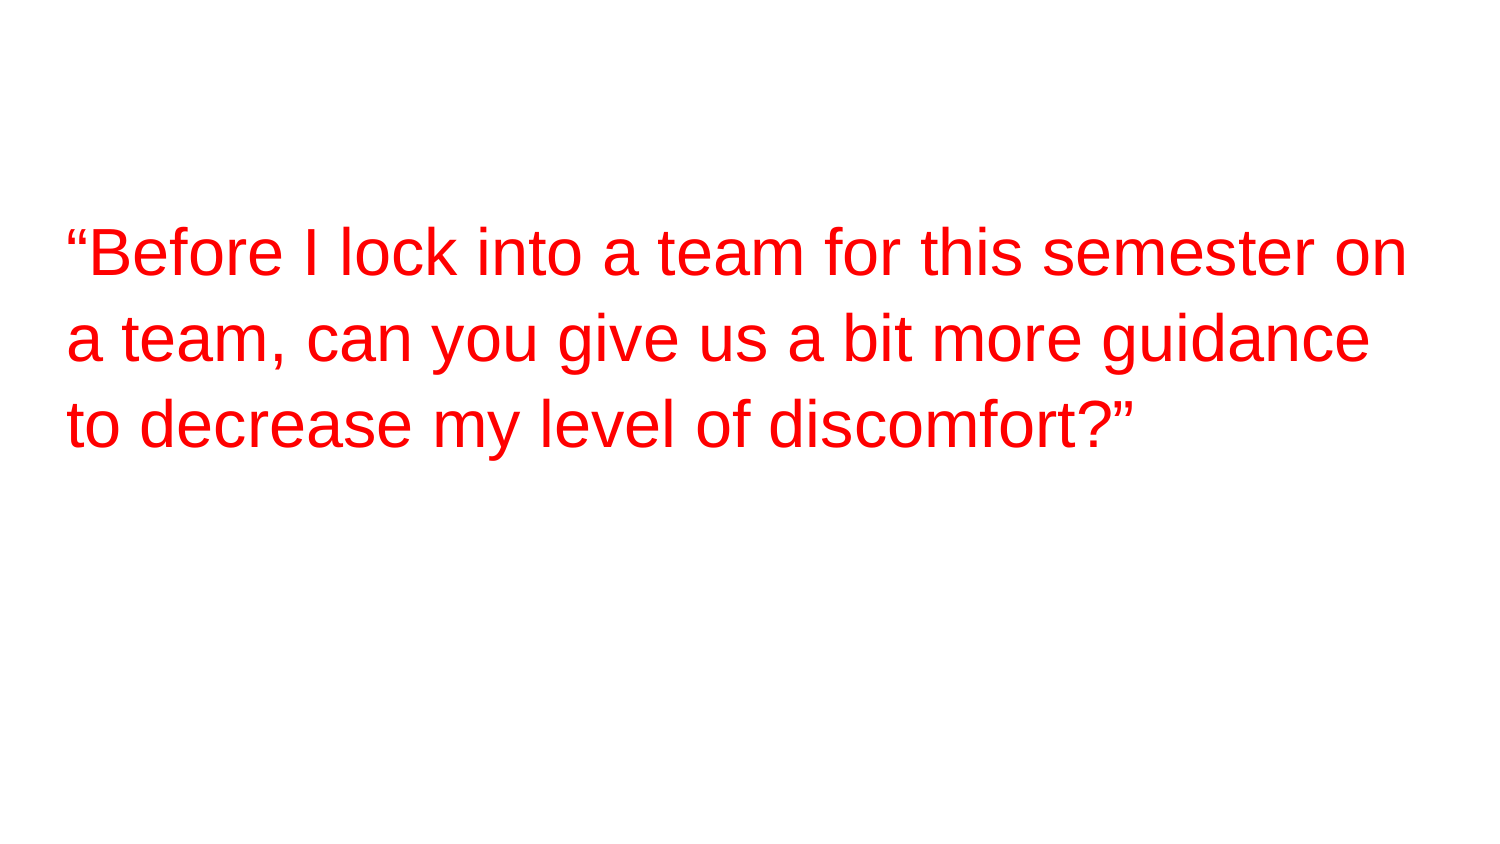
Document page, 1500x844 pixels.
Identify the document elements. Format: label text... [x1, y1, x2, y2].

list “Before I lock into a team for this semester on a team, can you give us a bit more guidance to decrease my level of discomfort?” [51, 189, 1449, 750]
